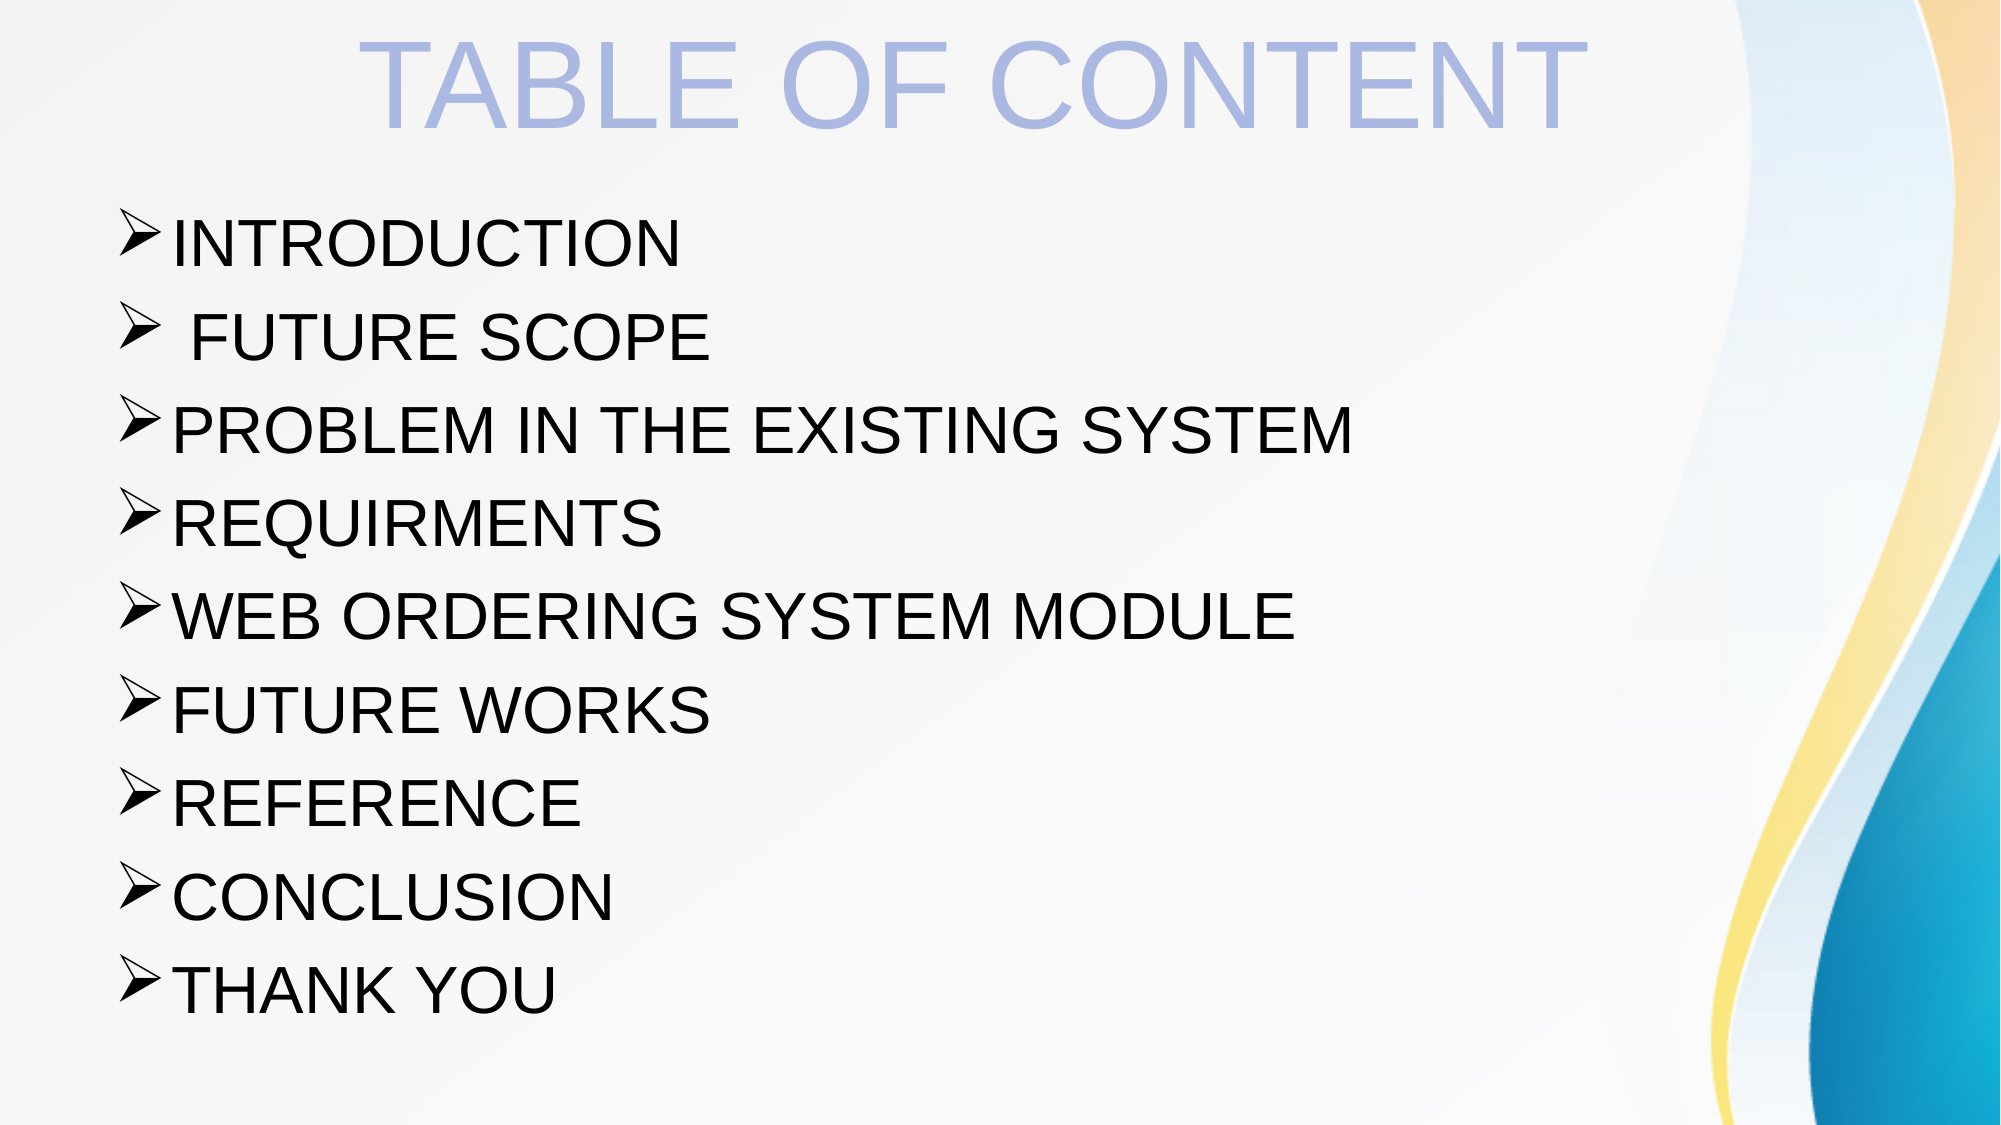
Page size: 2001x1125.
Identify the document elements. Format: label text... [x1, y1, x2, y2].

picture [0, 0, 2001, 1125]
list INTRODUCTION FUTURE SCOPE PROBLEM IN THE EXISTING SYSTEM REQUIRMENTS WEB ORDERING SYSTEM MODULE FUTURE WORKS REFERENCE CONCLUSION THANK YOU [99, 192, 1901, 1006]
title TABLE OF CONTENT [99, 30, 1901, 127]
